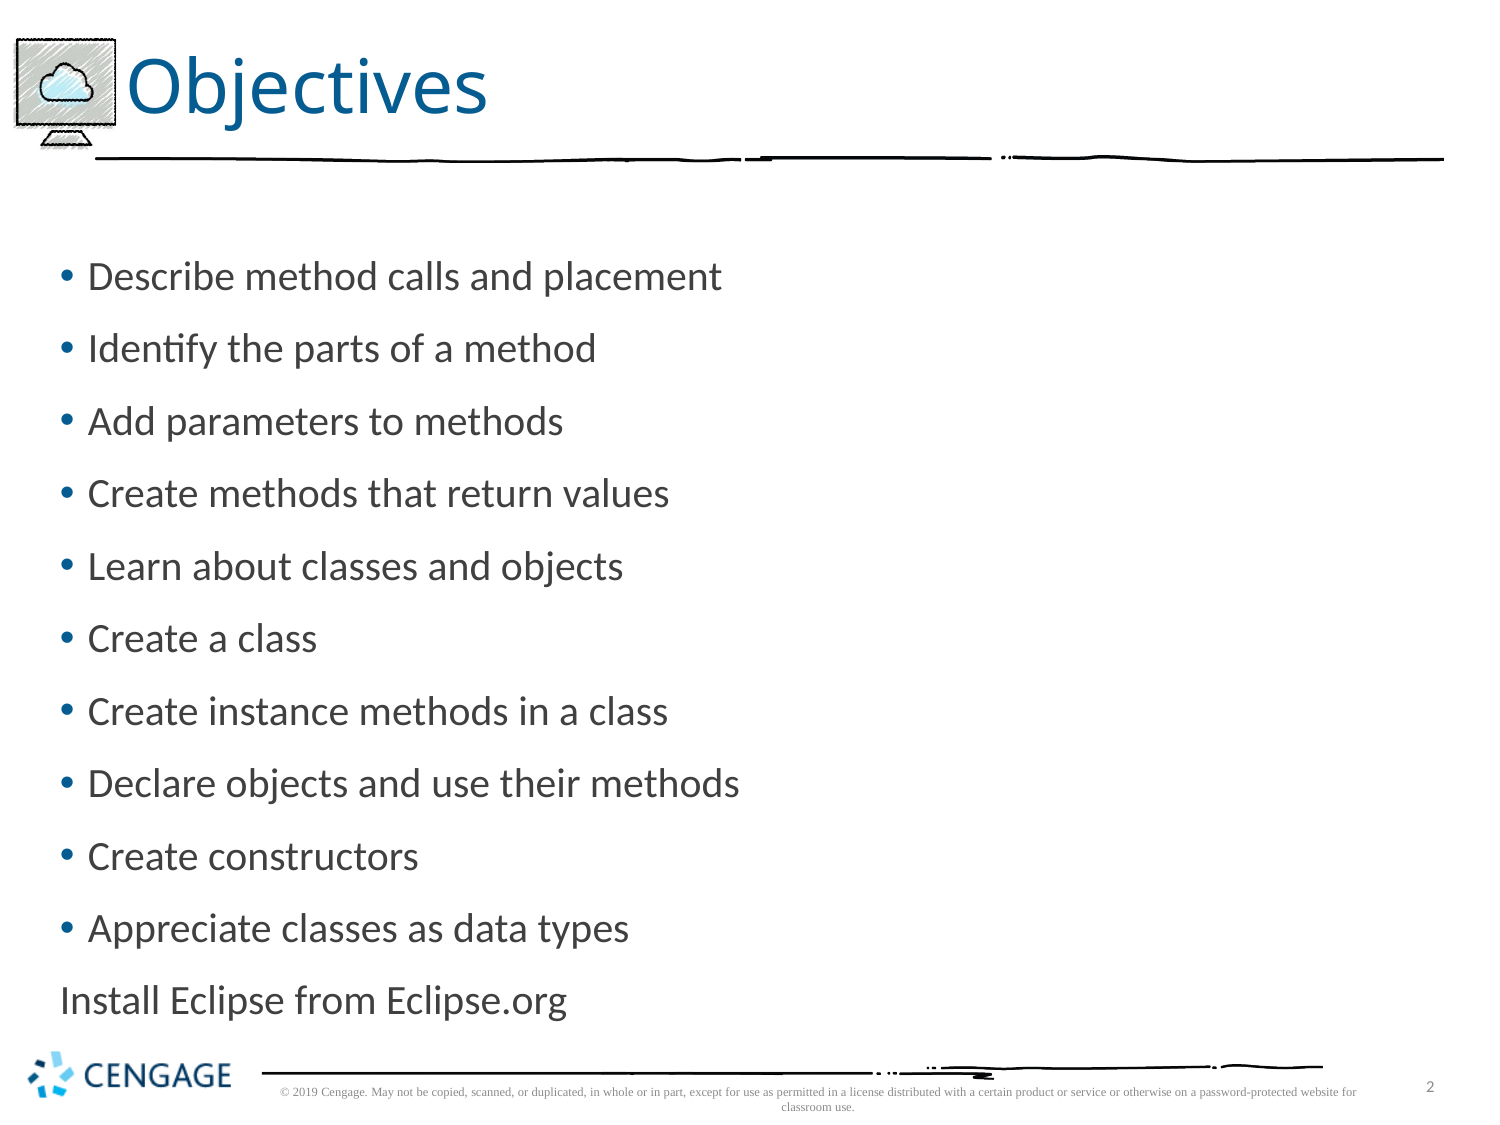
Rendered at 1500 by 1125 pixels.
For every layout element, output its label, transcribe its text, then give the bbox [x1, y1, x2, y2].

footer © 2019 Cengage. May not be copied, scanned, or duplicated, in whole or in part, except for use as permitted in a license distributed with a certain product or service or otherwise on a password-protected website for classroom use. [261, 1079, 1375, 1120]
picture [7, 1037, 244, 1111]
list Describe method calls and placement Identify the parts of a method Add parameters to methods Create methods that return values Learn about classes and objects Create a class Create instance methods in a class Declare objects and use their methods Create constructors Appreciate classes as data types Install Eclipse from Eclipse.org [59, 252, 1441, 1106]
picture [12, 36, 117, 151]
title Objectives [125, 66, 1442, 116]
picture [95, 155, 1444, 163]
